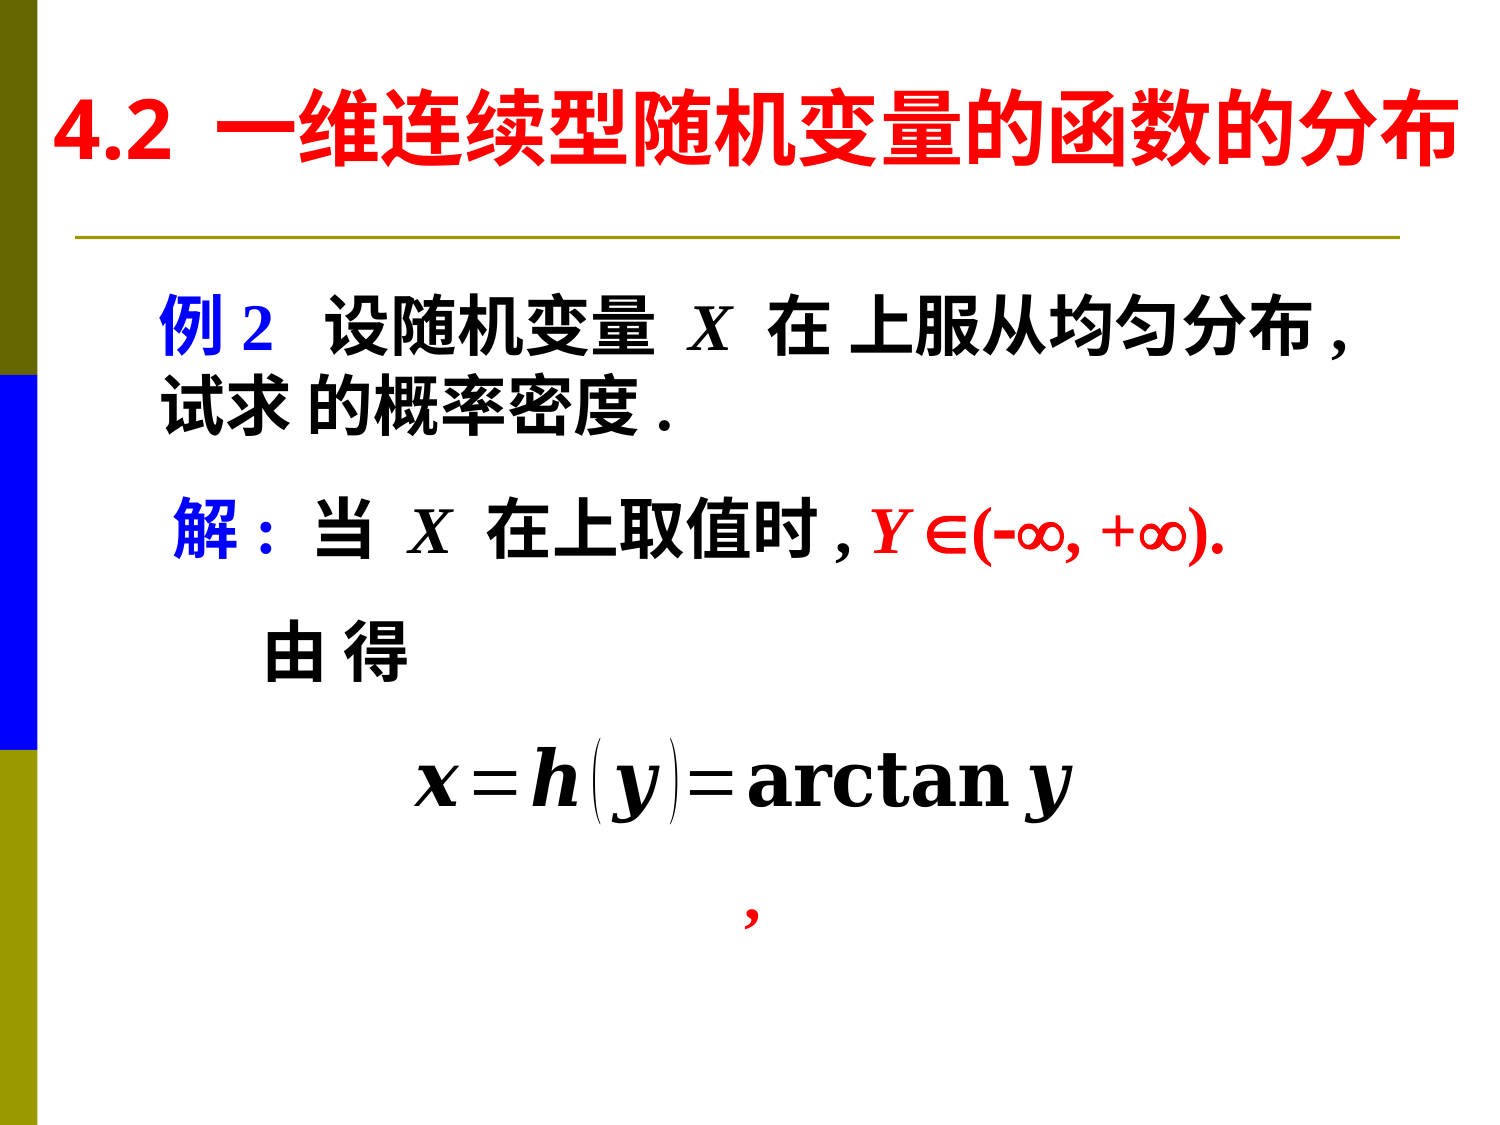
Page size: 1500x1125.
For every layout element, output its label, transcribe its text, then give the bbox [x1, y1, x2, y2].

text_box 4.2 一维连续型随机变量的函数的分布 [39, 68, 1497, 184]
